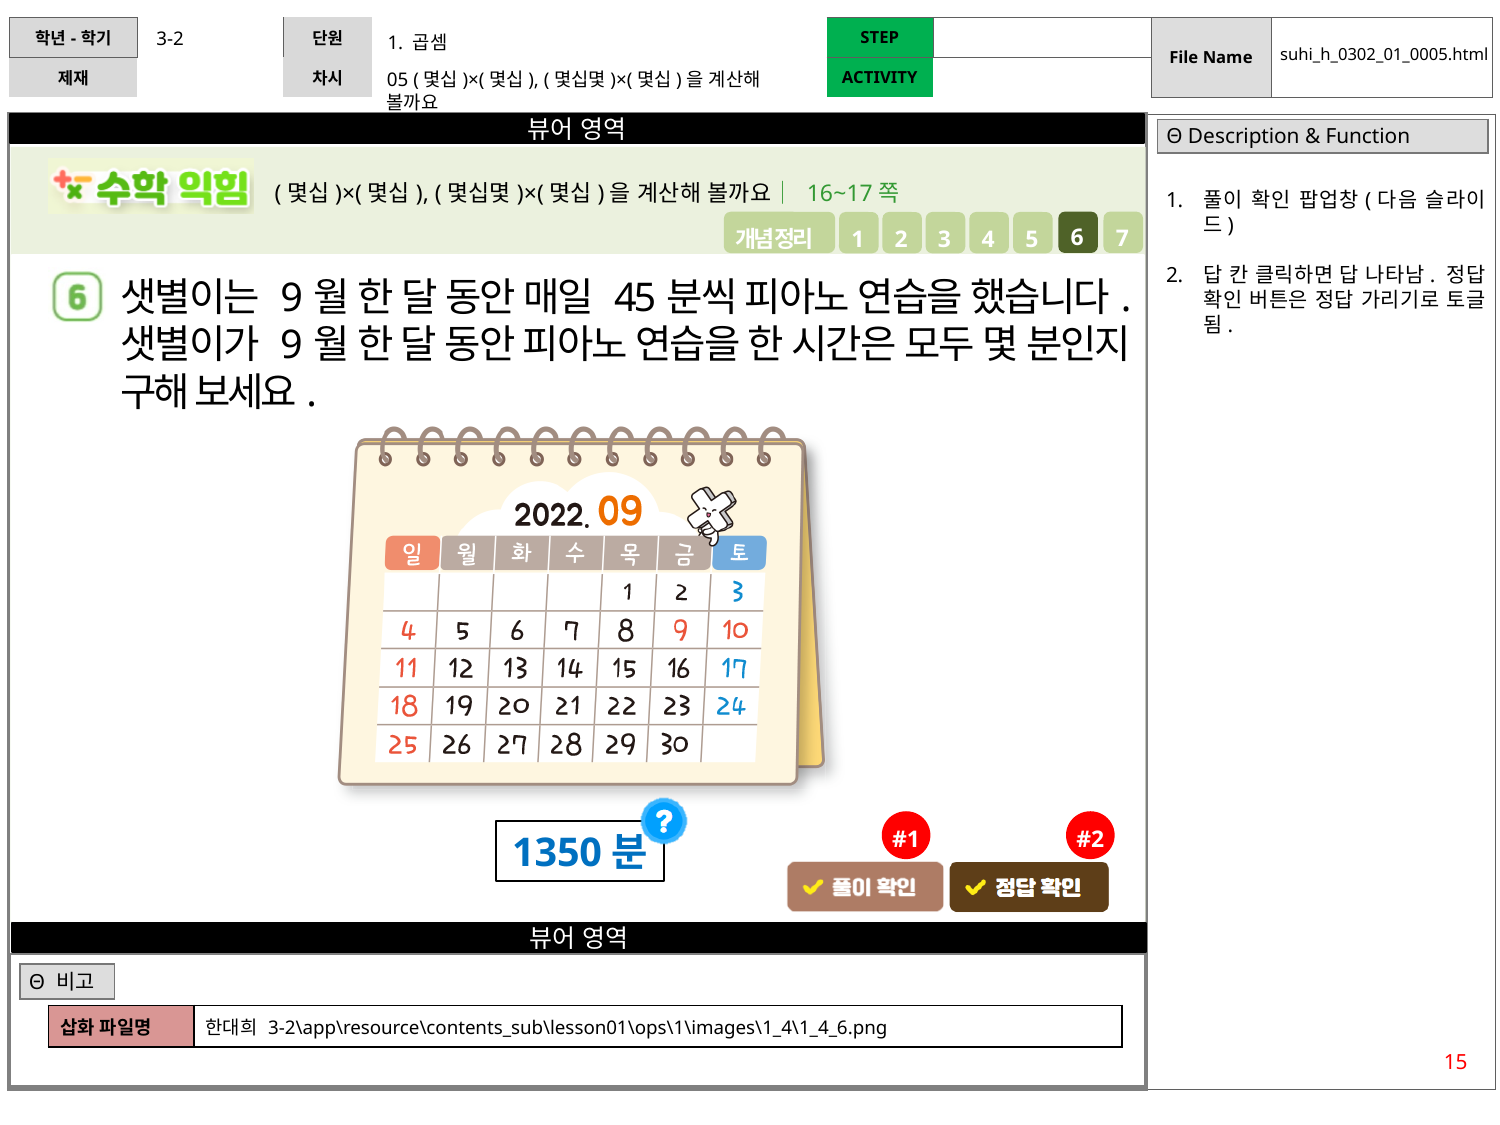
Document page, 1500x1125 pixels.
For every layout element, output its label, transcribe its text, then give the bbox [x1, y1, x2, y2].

picture [784, 858, 944, 913]
text_box 3-2 [141, 18, 284, 55]
picture [326, 414, 850, 817]
picture [48, 266, 106, 325]
text_box #2 [1063, 809, 1117, 857]
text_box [720, 200, 1149, 261]
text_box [495, 792, 694, 882]
text_box 샛별이는 9월 한 달 동안 매일 45분씩 피아노 연습을 했습니다. 샛별이가 9월 한 달 동안 피아노 연습을 한 시간은 모두 몇 분인지 구해 보세요. [105, 264, 1143, 422]
table_header 삽화 파일명 [49, 1006, 193, 1046]
text_box 풀이 확인 팝업창(다음 슬라이드) 답 칸 클릭하면 답 나타남. 정답 확인 버튼은 정답 가리기로 토글 됨. [1151, 179, 1500, 394]
text_box #1 [879, 809, 933, 857]
picture [48, 158, 254, 214]
table_header 한대희 3-2\app\resource\contents_sub\lesson01\ops\1\images\1_4\1_4_6.png [195, 1006, 1121, 1046]
picture [948, 858, 1111, 913]
table_header Θ Description & Function [1158, 120, 1487, 152]
